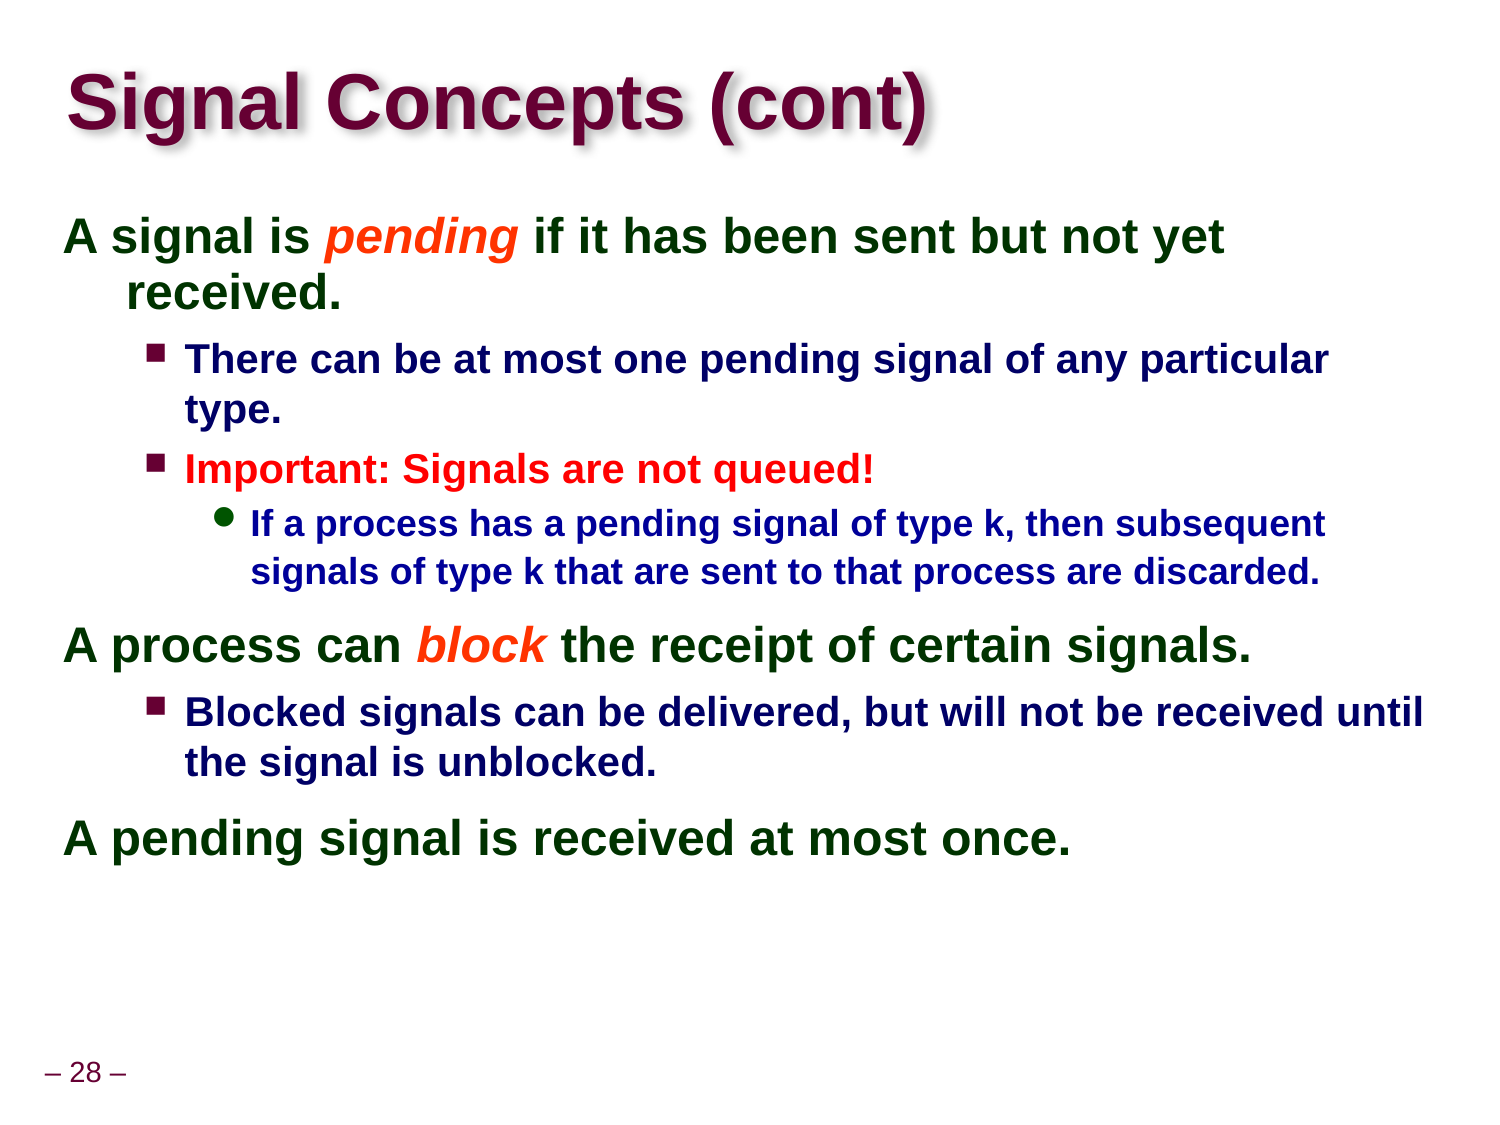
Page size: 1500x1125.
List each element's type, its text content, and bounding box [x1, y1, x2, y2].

title Signal Concepts (cont) [66, 40, 1497, 169]
list A signal is pending if it has been sent but not yet received. There can be at most one pending signal of any particular type. Important: Signals are not queued! If a process has a pending signal of type k, then subsequent signals of type k that are sent to that process are discarded. A process can block the receipt of certain signals. Blocked signals can be delivered, but will not be received until the signal is unblocked. A pending signal is received at most once. [47, 199, 1451, 1058]
